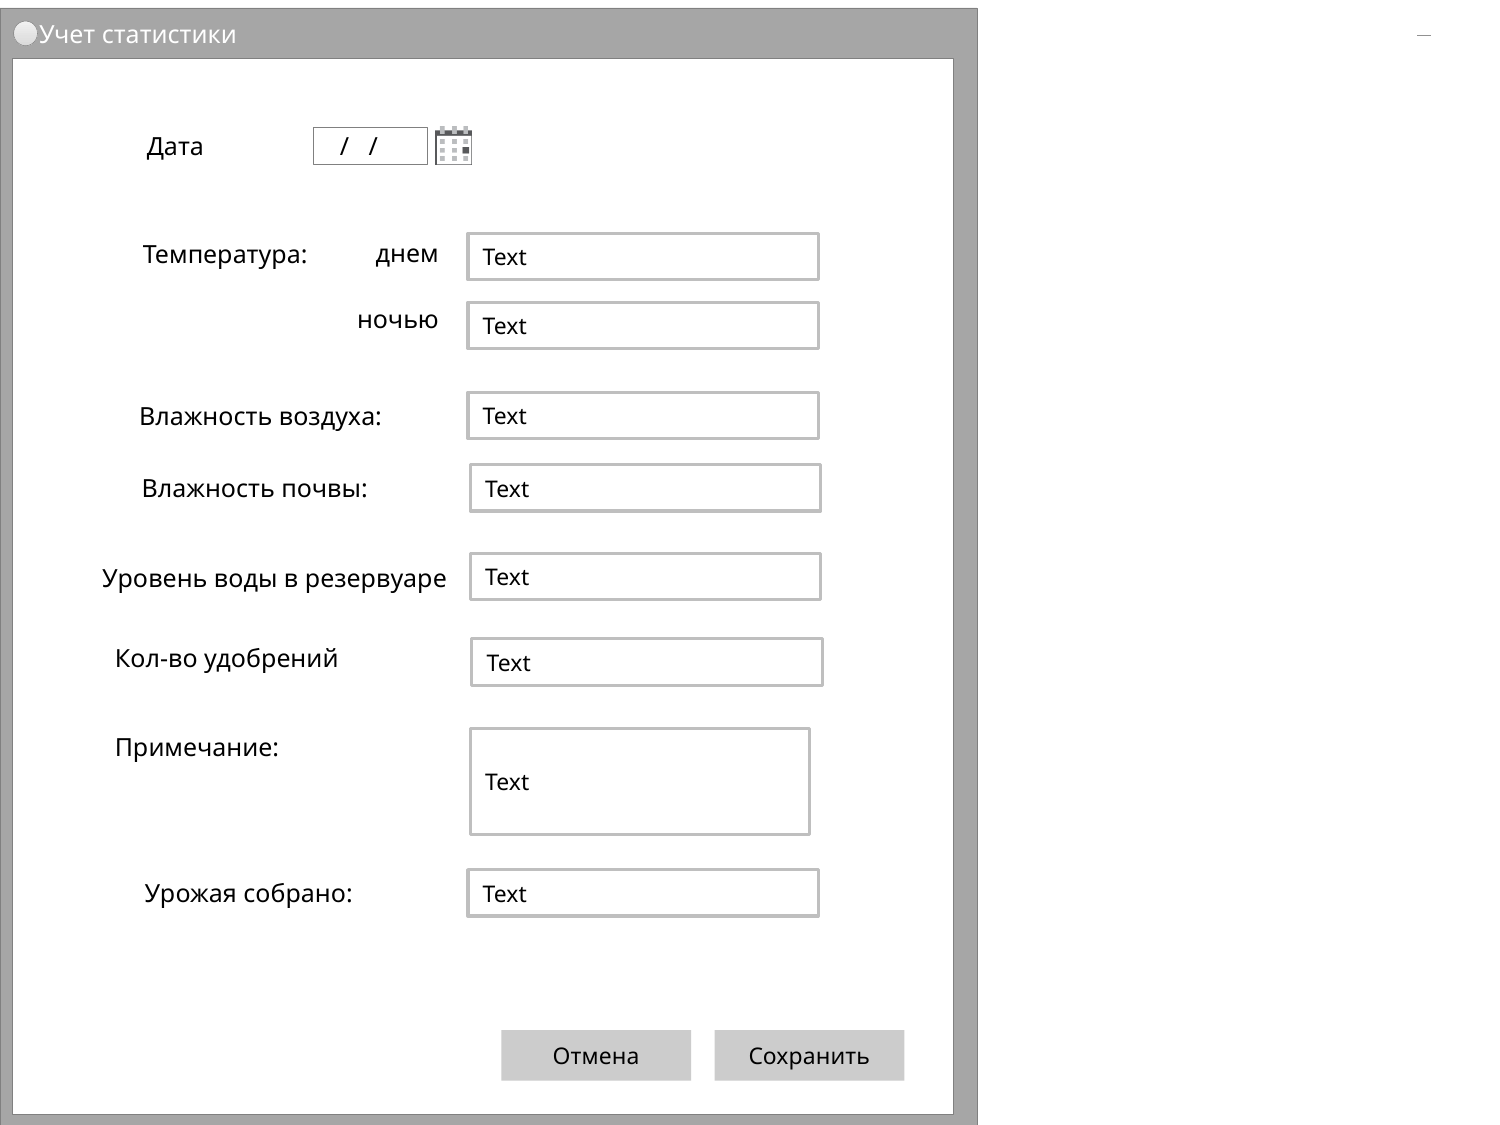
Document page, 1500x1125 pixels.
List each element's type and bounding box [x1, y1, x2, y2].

text_box [312, 126, 473, 165]
text_box [0, 7, 1480, 1125]
